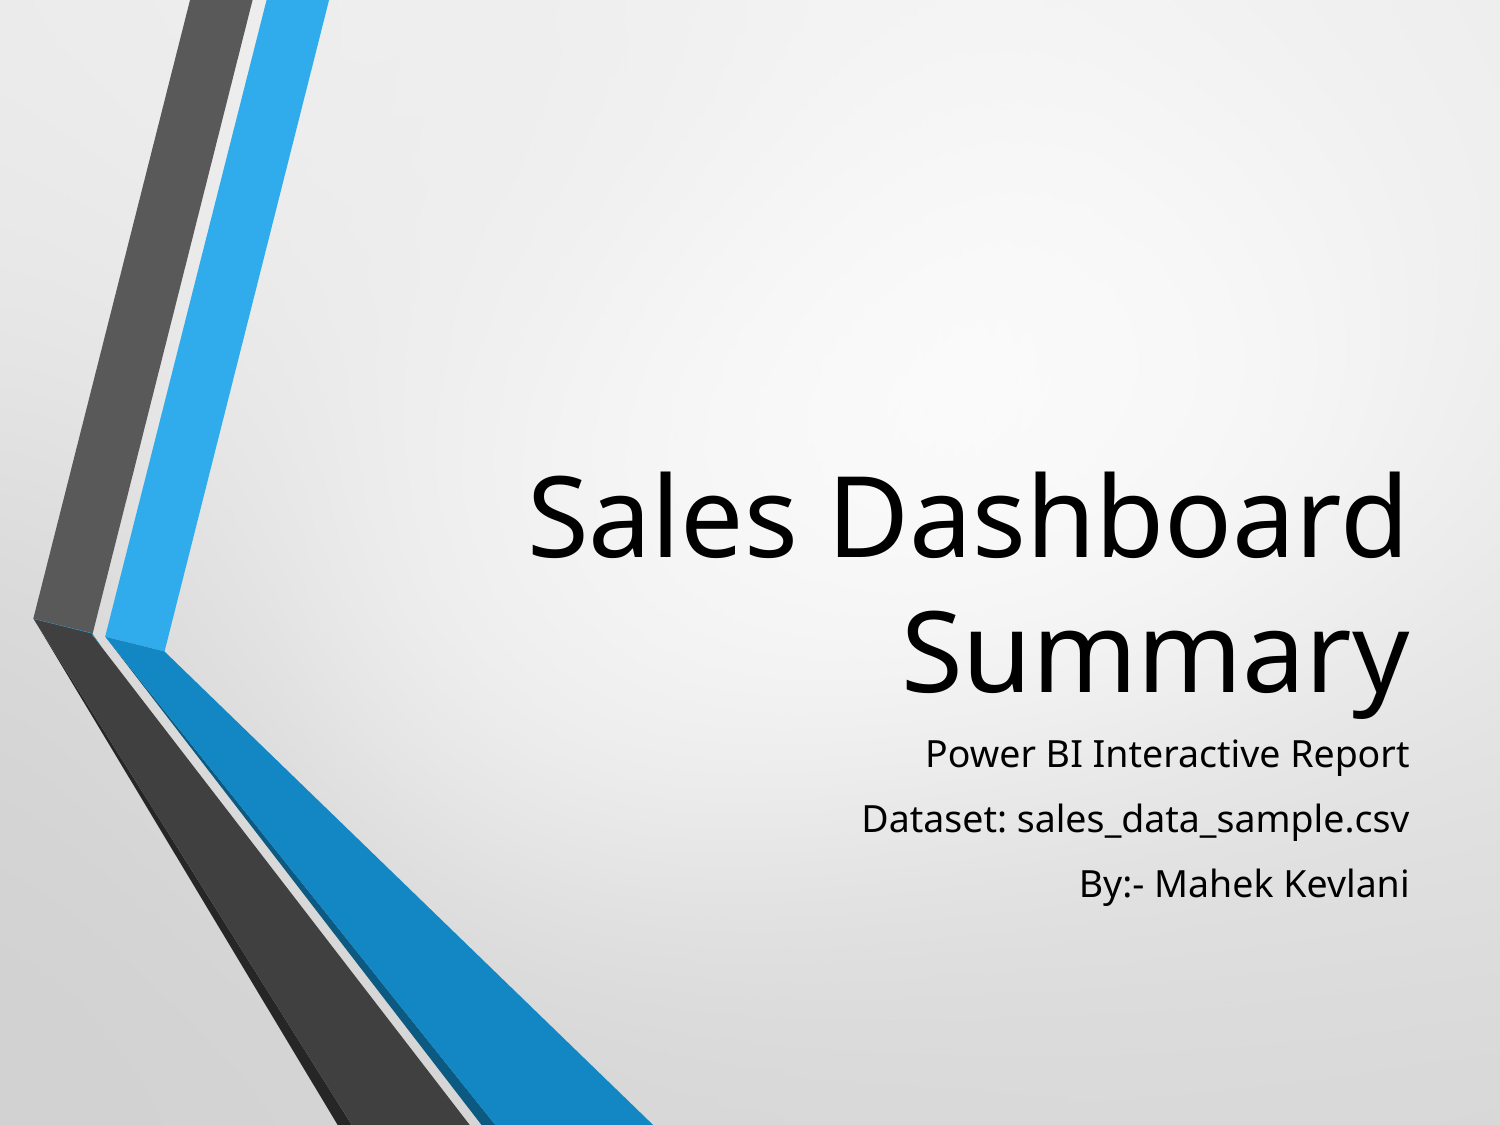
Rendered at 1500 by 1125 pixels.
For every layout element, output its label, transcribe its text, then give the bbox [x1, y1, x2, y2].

title Sales Dashboard Summary [285, 149, 1425, 723]
subtitle Power BI Interactive Report Dataset: sales_data_sample.csv By:- Mahek Kevlani [479, 722, 1425, 947]
